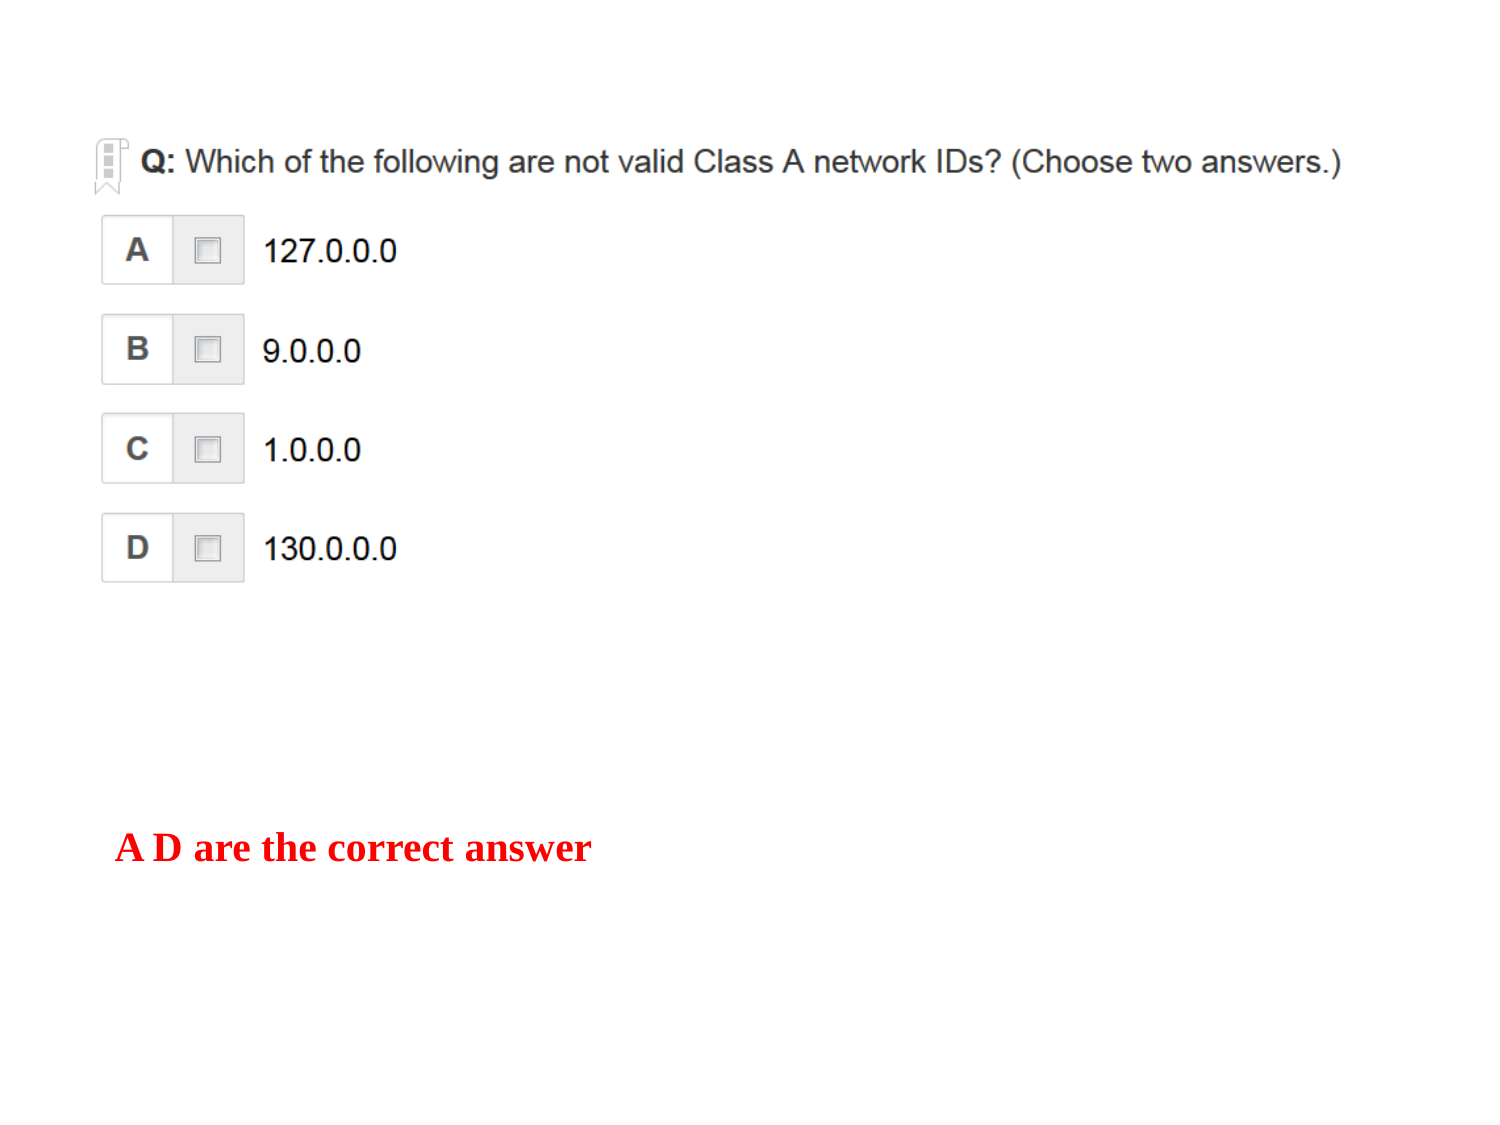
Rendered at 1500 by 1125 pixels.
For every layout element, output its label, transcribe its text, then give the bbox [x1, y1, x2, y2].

text_box A D are the correct answer [0, 812, 1450, 878]
picture [62, 99, 1389, 588]
